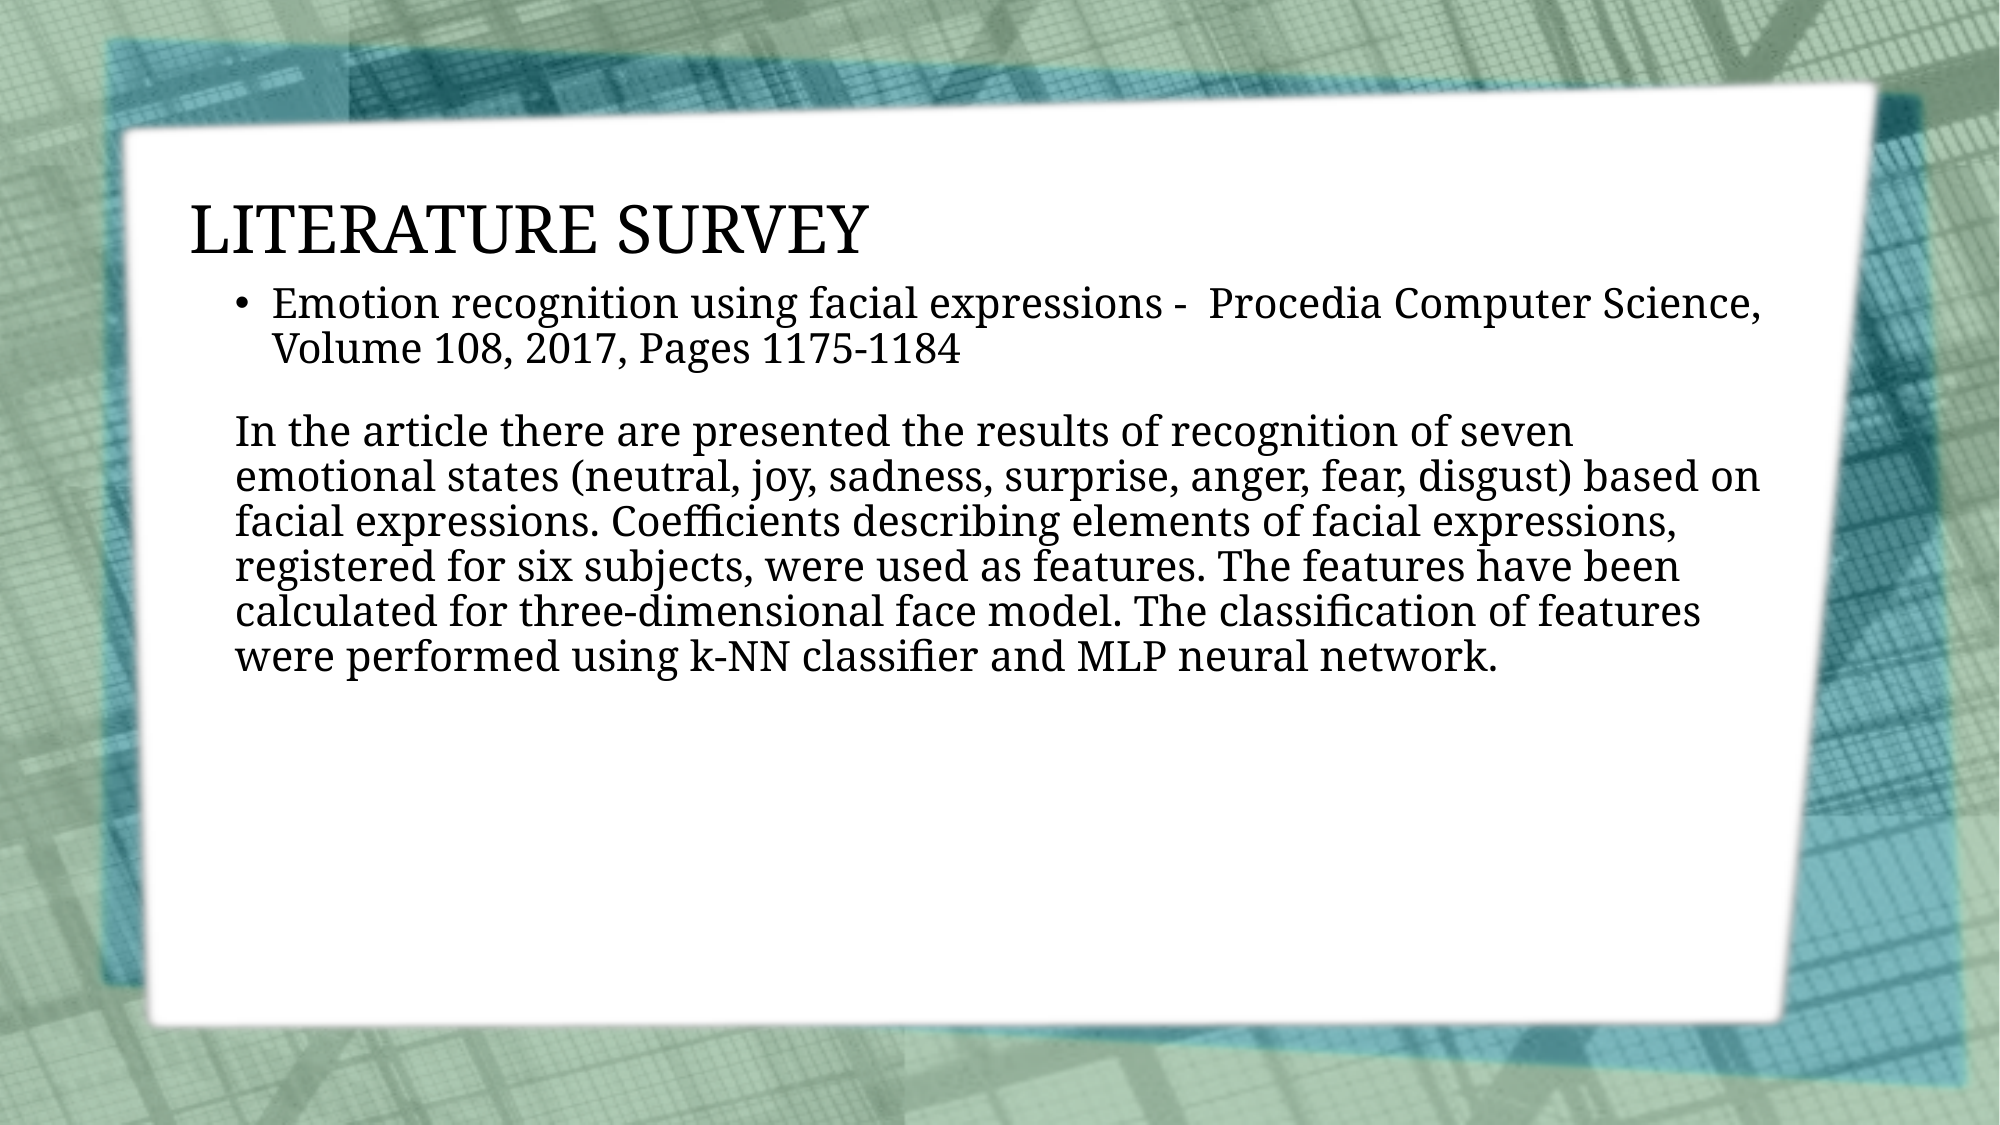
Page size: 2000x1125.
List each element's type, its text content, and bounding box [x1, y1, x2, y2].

list Emotion recognition using facial expressions - Procedia Computer Science, Volume 108, 2017, Pages 1175-1184 In the article there are presented the results of recognition of seven emotional states (neutral, joy, sadness, surprise, anger, fear, disgust) based on facial expressions. Coefficients describing elements of facial expressions, registered for six subjects, were used as features. The features have been calculated for three-dimensional face model. The classification of features were performed using k-NN classifier and MLP neural network. [220, 275, 1796, 967]
title LITERATURE SURVEY [174, 87, 1750, 275]
picture [0, 0, 2000, 1125]
